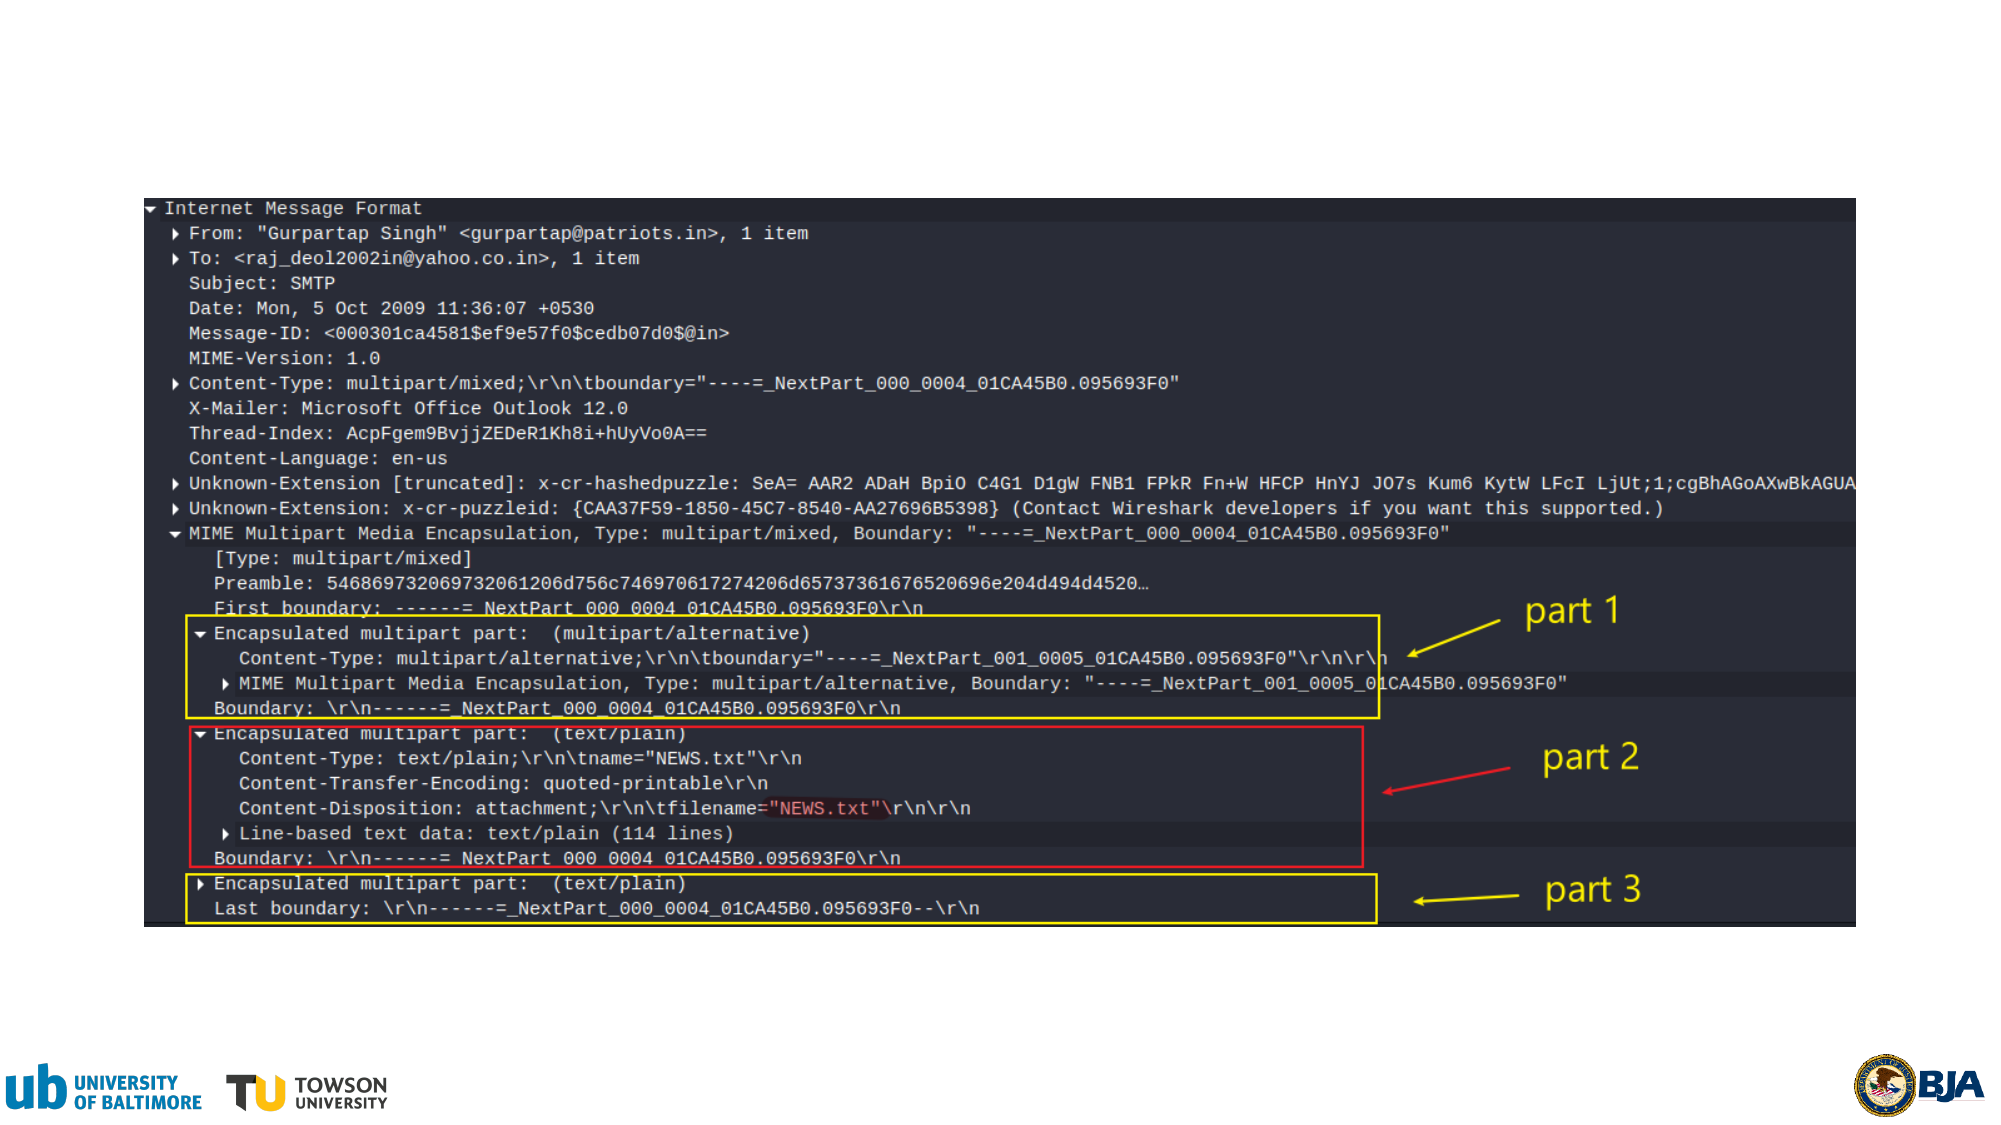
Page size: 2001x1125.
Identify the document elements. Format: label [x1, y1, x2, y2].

picture [0, 1031, 407, 1125]
picture [144, 198, 1856, 927]
picture [1854, 1054, 1986, 1117]
